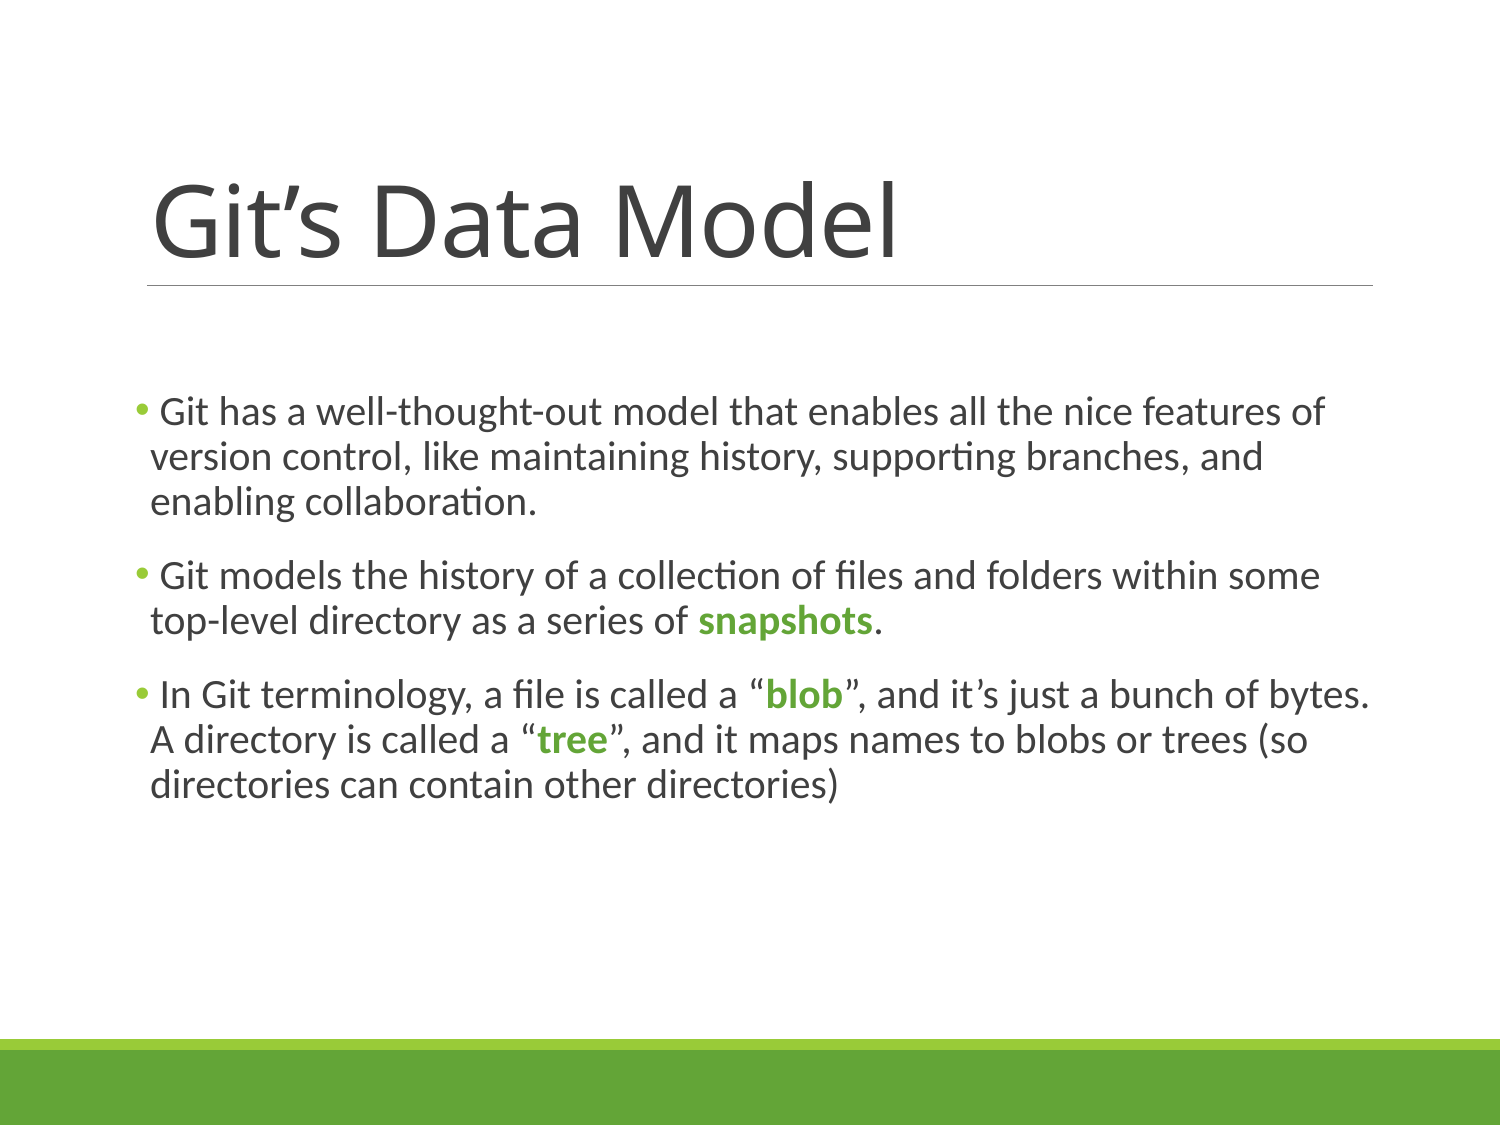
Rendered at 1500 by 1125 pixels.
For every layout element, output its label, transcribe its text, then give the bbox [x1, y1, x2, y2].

title Git’s Data Model [135, 47, 1373, 285]
list Git has a well-thought-out model that enables all the nice features of version control, like maintaining history, supporting branches, and enabling collaboration. Git models the history of a collection of files and folders within some top-level directory as a series of snapshots. In Git terminology, a file is called a “blob”, and it’s just a bunch of bytes. A directory is called a “tree”, and it maps names to blobs or trees (so directories can contain other directories) [135, 302, 1373, 963]
